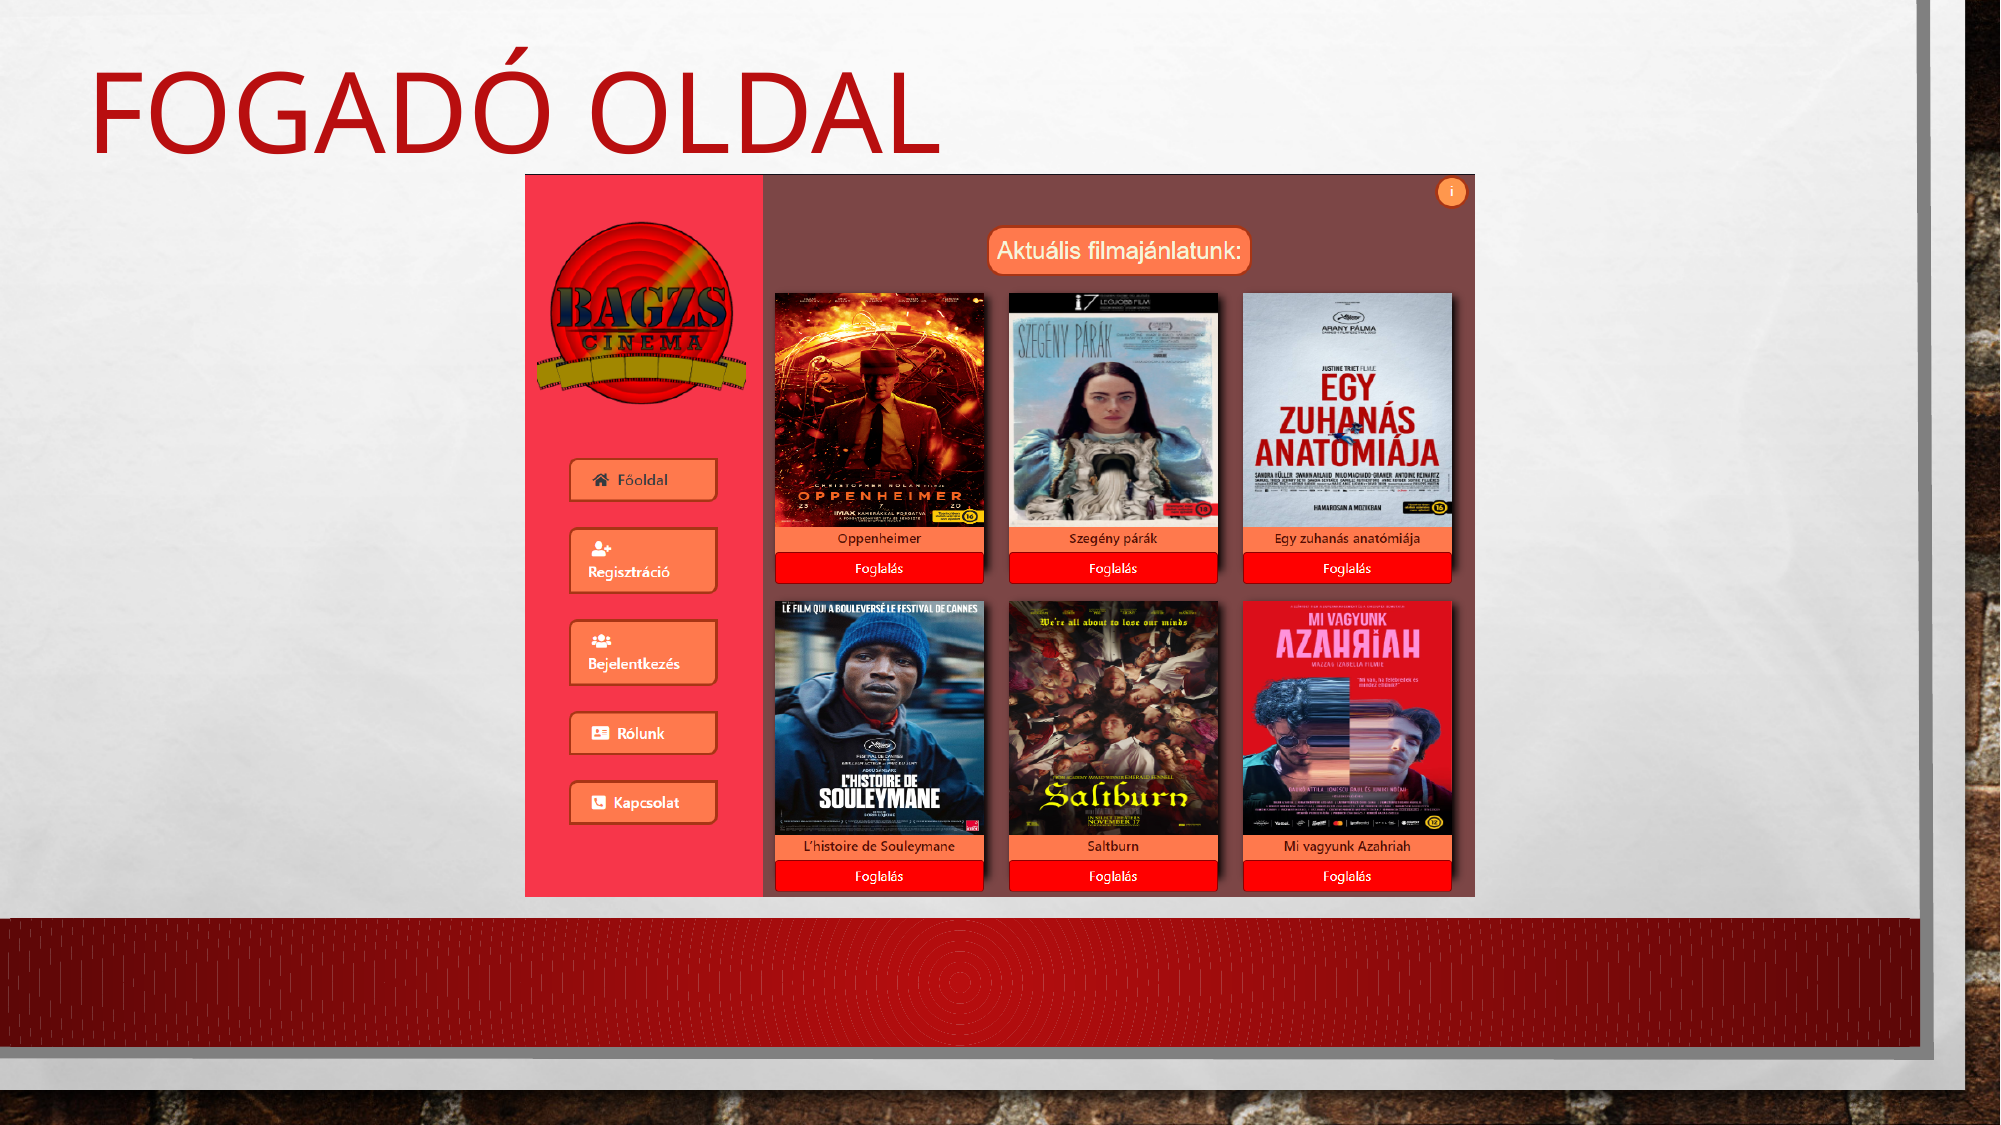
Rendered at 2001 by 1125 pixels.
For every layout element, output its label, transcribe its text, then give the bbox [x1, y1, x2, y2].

picture [0, 0, 2000, 1125]
title FOGADÓ OLDAL [70, 22, 1777, 212]
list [524, 174, 1475, 898]
